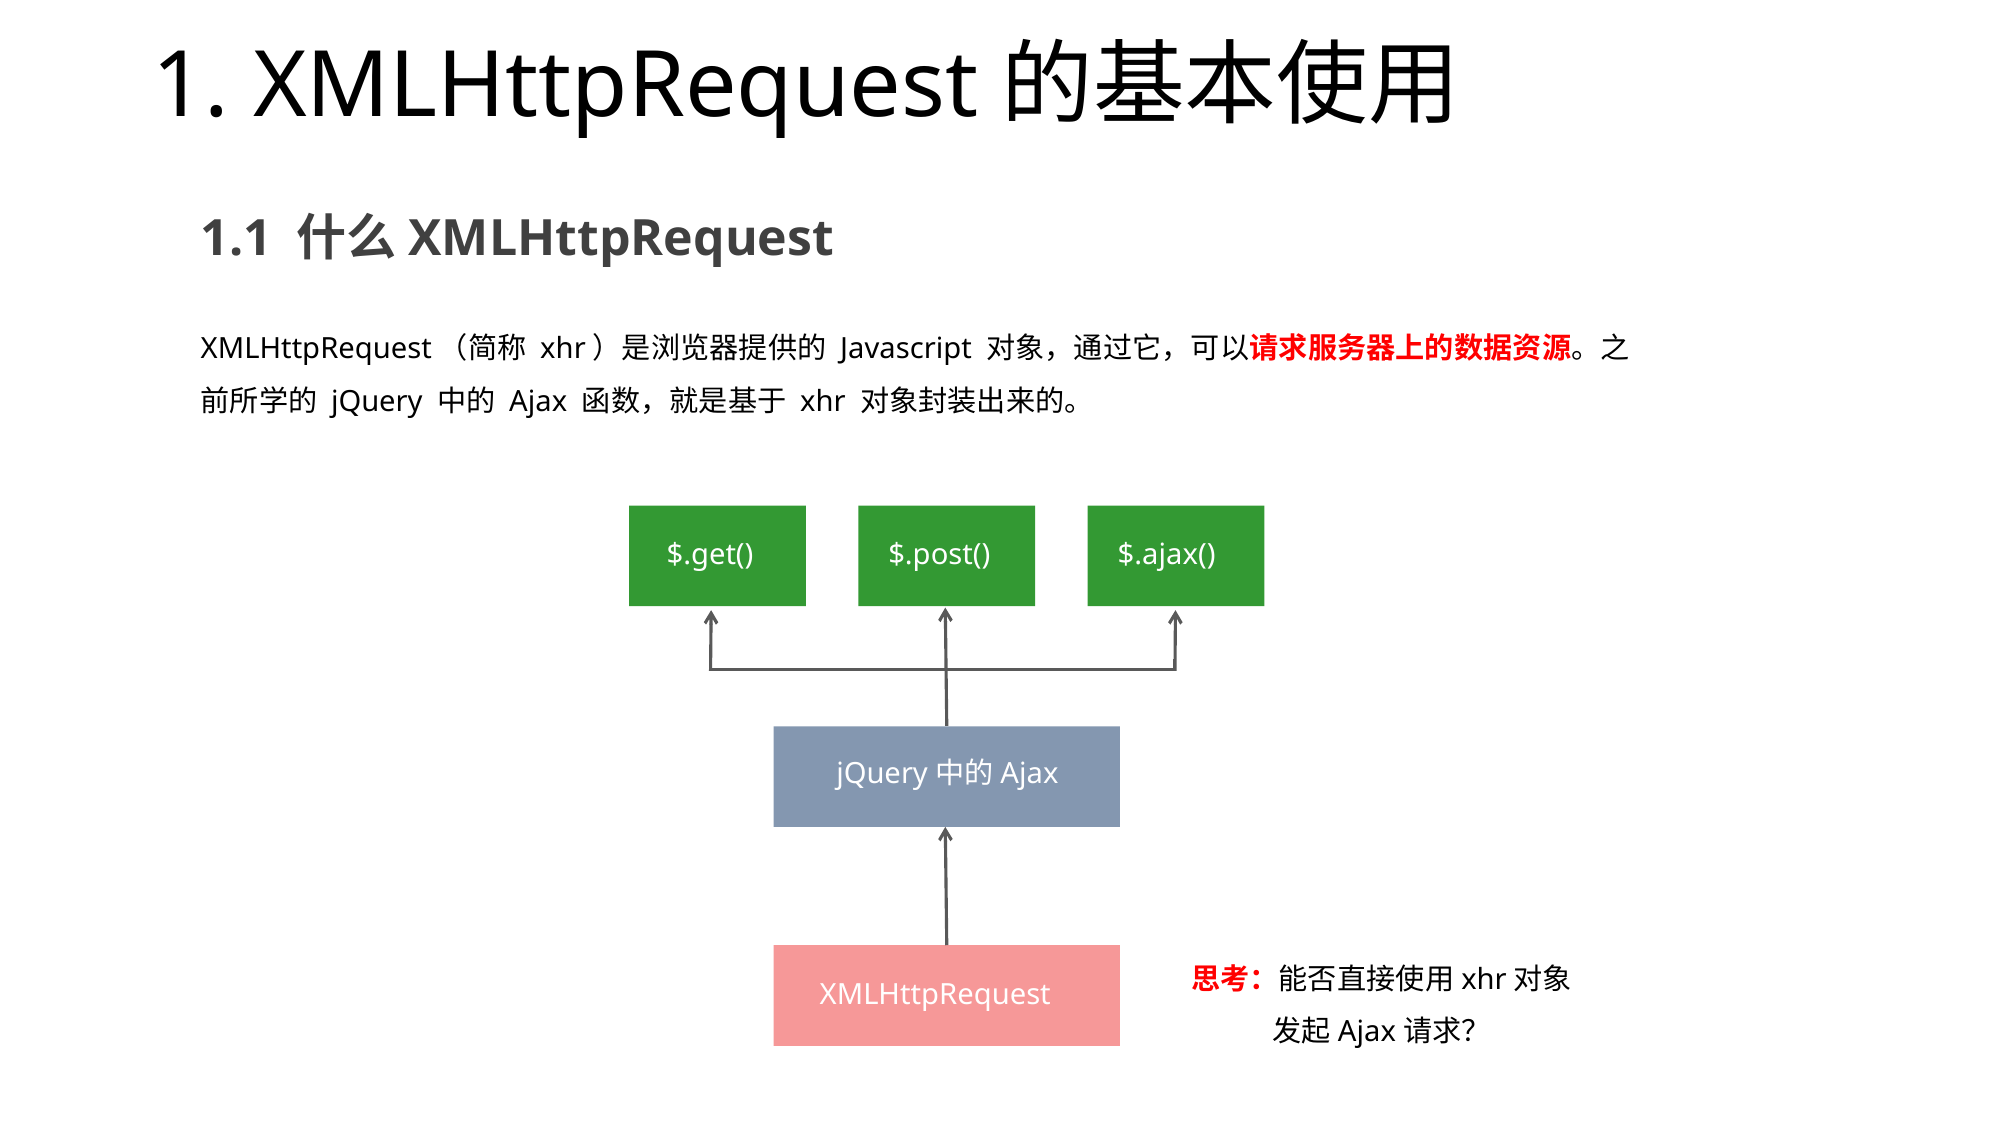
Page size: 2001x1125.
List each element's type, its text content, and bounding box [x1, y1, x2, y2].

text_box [773, 945, 1121, 1055]
list XMLHttpRequest（简称 xhr）是浏览器提供的 Javascript 对象，通过它，可以请求服务器上的数据资源。之前所学的 jQuery 中的 Ajax 函数，就是基于 xhr 对象封装出来的。 [185, 304, 1660, 846]
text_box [629, 505, 1265, 614]
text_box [710, 607, 1176, 726]
title 1. XMLHttpRequest的基本使用 [137, 0, 1612, 174]
text_box 思考：能否直接使用xhr对象 发起Ajax请求？ [1175, 935, 1588, 1056]
list 1.1 什么XMLHttpRequest [185, 204, 1612, 304]
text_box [773, 726, 1121, 833]
